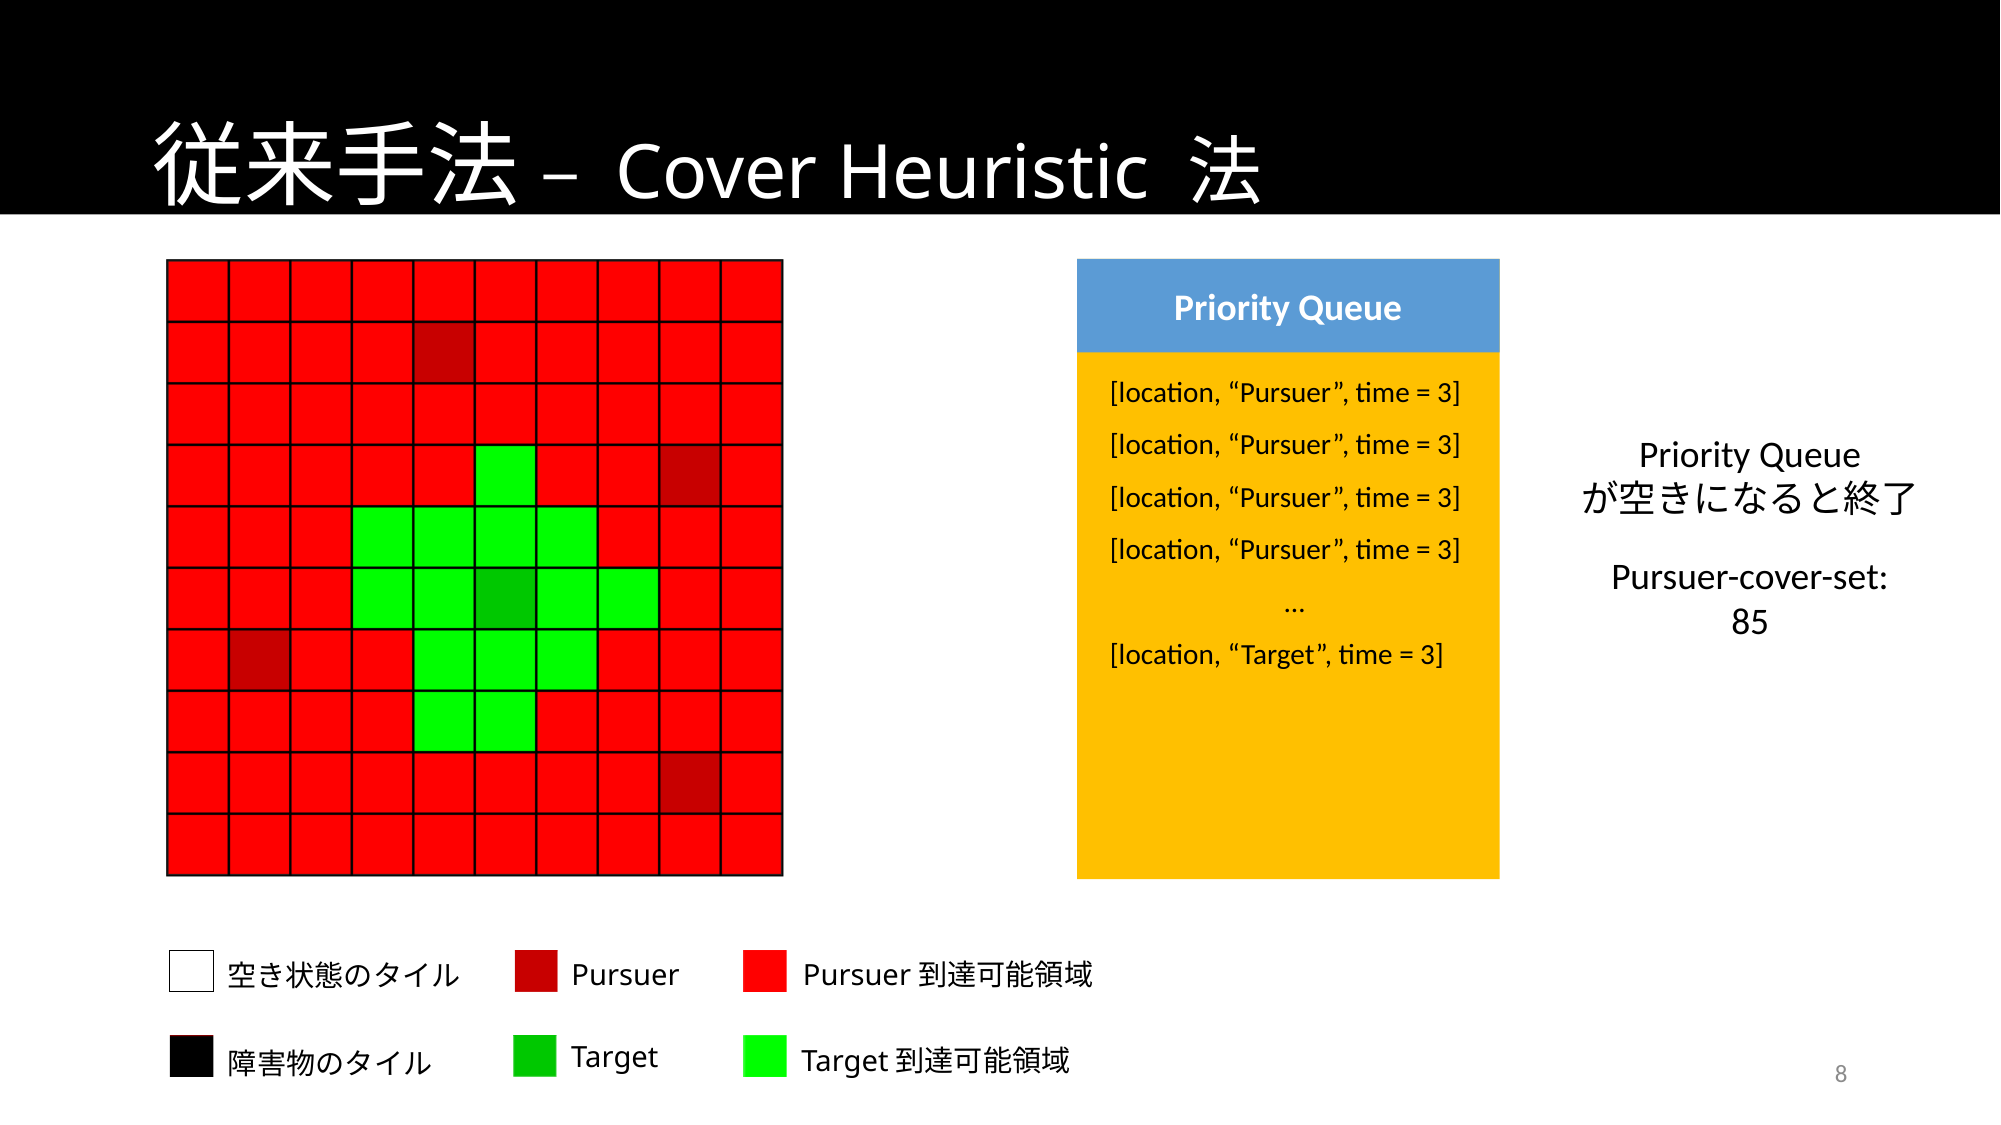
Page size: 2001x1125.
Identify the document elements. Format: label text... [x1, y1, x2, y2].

text_box [0, 0, 2000, 216]
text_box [169, 948, 1241, 1089]
title 従来手法 – Cover Heuristic 法 [137, 59, 1863, 278]
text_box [1077, 258, 1500, 880]
text_box Priority Queue が空きになると終了 [1561, 422, 1940, 528]
slide_number 8 [1412, 1042, 1863, 1103]
picture [165, 257, 788, 880]
text_box Pursuer-cover-set: 85 [1584, 544, 1917, 650]
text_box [1094, 348, 1495, 788]
